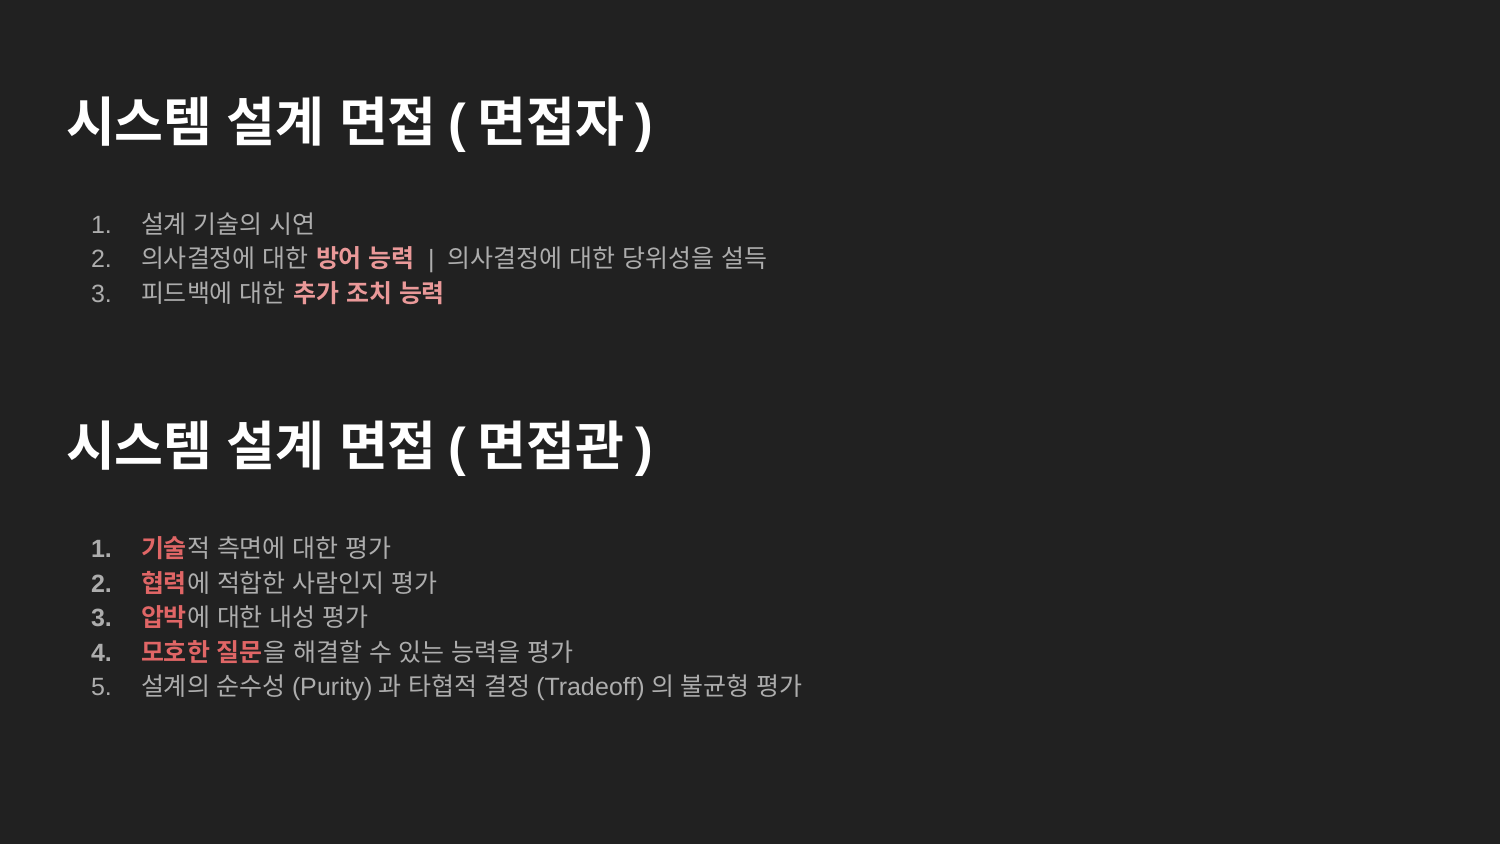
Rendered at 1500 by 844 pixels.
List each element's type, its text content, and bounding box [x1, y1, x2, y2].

title 시스템 설계 면접(면접관) [51, 397, 1449, 492]
list 설계 기술의 시연 의사결정에 대한 방어 능력 | 의사결정에 대한 당위성을 설득 피드백에 대한 추가 조치 능력 [51, 189, 1449, 389]
title 시스템 설계 면접(면접자) [51, 72, 1449, 167]
list 기술적 측면에 대한 평가 협력에 적합한 사람인지 평가 압박에 대한 내성 평가 모호한 질문을 해결할 수 있는 능력을 평가 설계의 순수성(Purity)과 타협적 결정(Tradeoff)의 불균형 평가 [51, 513, 1449, 796]
